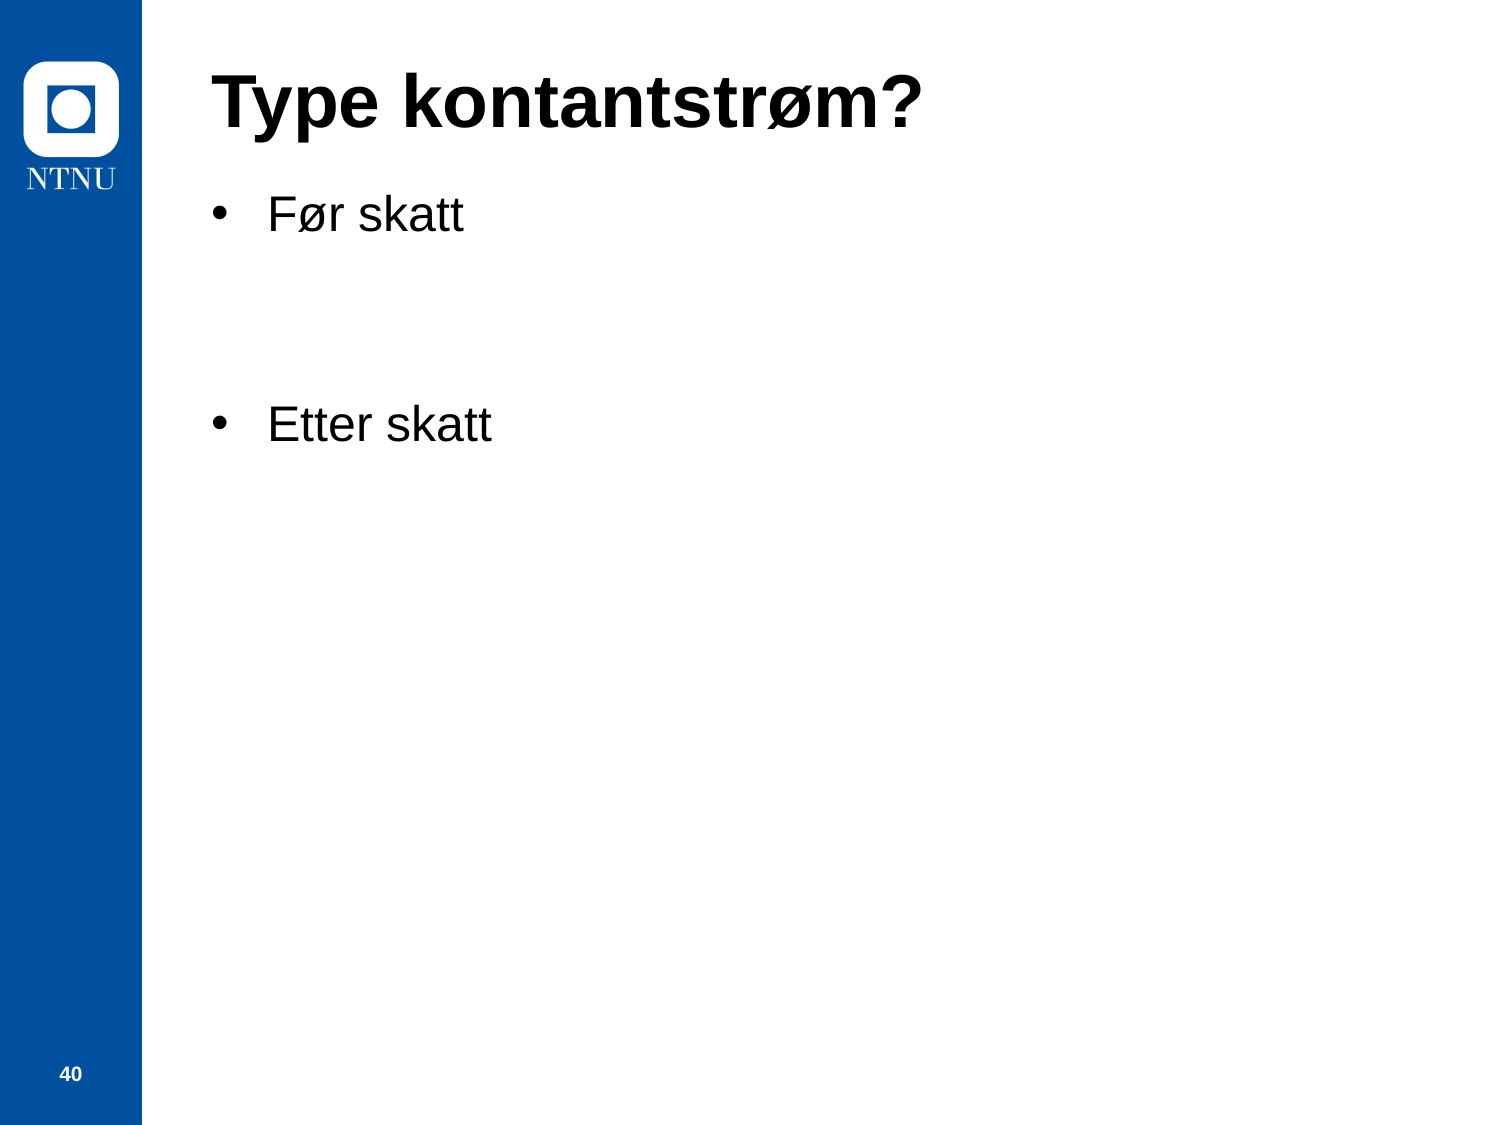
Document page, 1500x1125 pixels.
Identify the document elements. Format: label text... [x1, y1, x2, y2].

picture [0, 0, 142, 1125]
title Type kontantstrøm? [195, 45, 1412, 152]
list Før skatt Etter skatt [195, 174, 1412, 1054]
